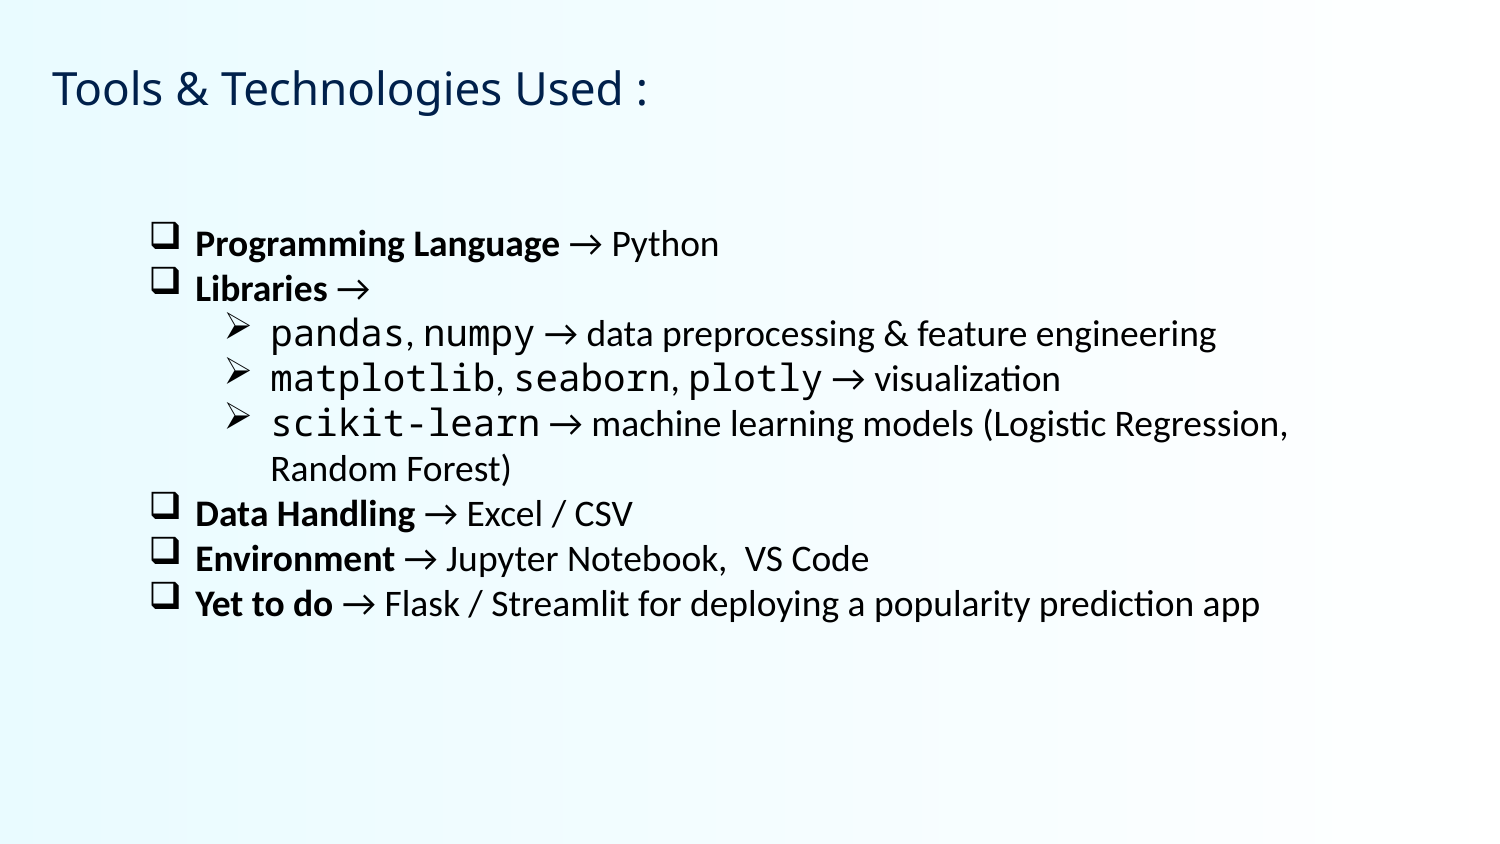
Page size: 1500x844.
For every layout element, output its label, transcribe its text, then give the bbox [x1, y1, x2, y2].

text_box Programming Language → Python Libraries → pandas, numpy → data preprocessing & feature engineering matplotlib, seaborn, plotly → visualization scikit-learn → machine learning models (Logistic Regression, Random Forest) Data Handling → Excel / CSV Environment → Jupyter Notebook, VS Code Yet to do → Flask / Streamlit for deploying a popularity prediction app [133, 211, 1368, 677]
text_box Tools & Technologies Used : [18, 53, 682, 115]
